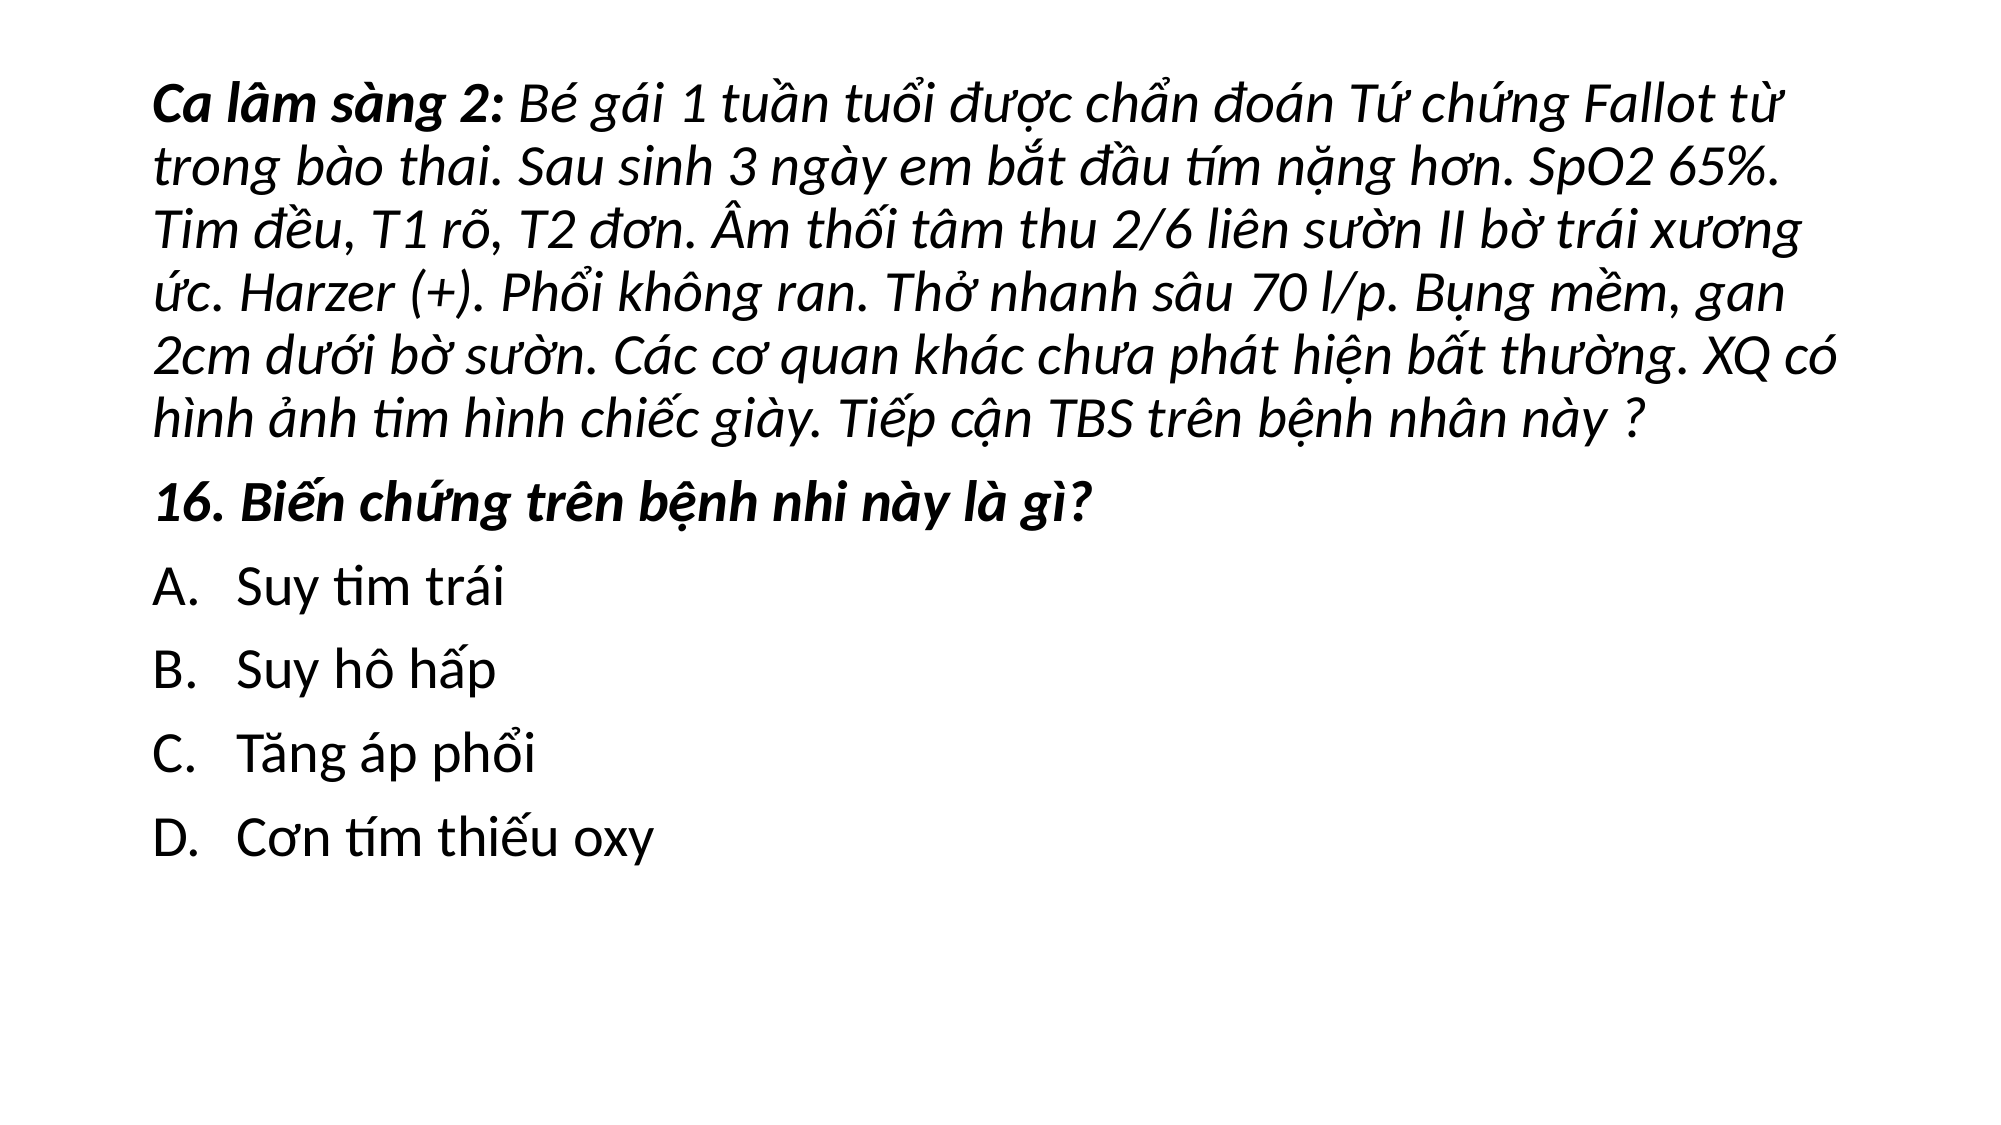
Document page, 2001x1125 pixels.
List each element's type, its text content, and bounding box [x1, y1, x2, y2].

list Ca lâm sàng 2: Bé gái 1 tuần tuổi được chẩn đoán Tứ chứng Fallot từ trong bào thai. Sau sinh 3 ngày em bắt đầu tím nặng hơn. SpO2 65%. Tim đều, T1 rõ, T2 đơn. Âm thối tâm thu 2/6 liên sườn II bờ trái xương ức. Harzer (+). Phổi không ran. Thở nhanh sâu 70 l/p. Bụng mềm, gan 2cm dưới bờ sườn. Các cơ quan khác chưa phát hiện bất thường. XQ có hình ảnh tim hình chiếc giày. Tiếp cận TBS trên bệnh nhân này ? 16. Biến chứng trên bệnh nhi này là gì? Suy tim trái Suy hô hấp Tăng áp phổi Cơn tím thiếu oxy [137, 64, 1863, 1014]
